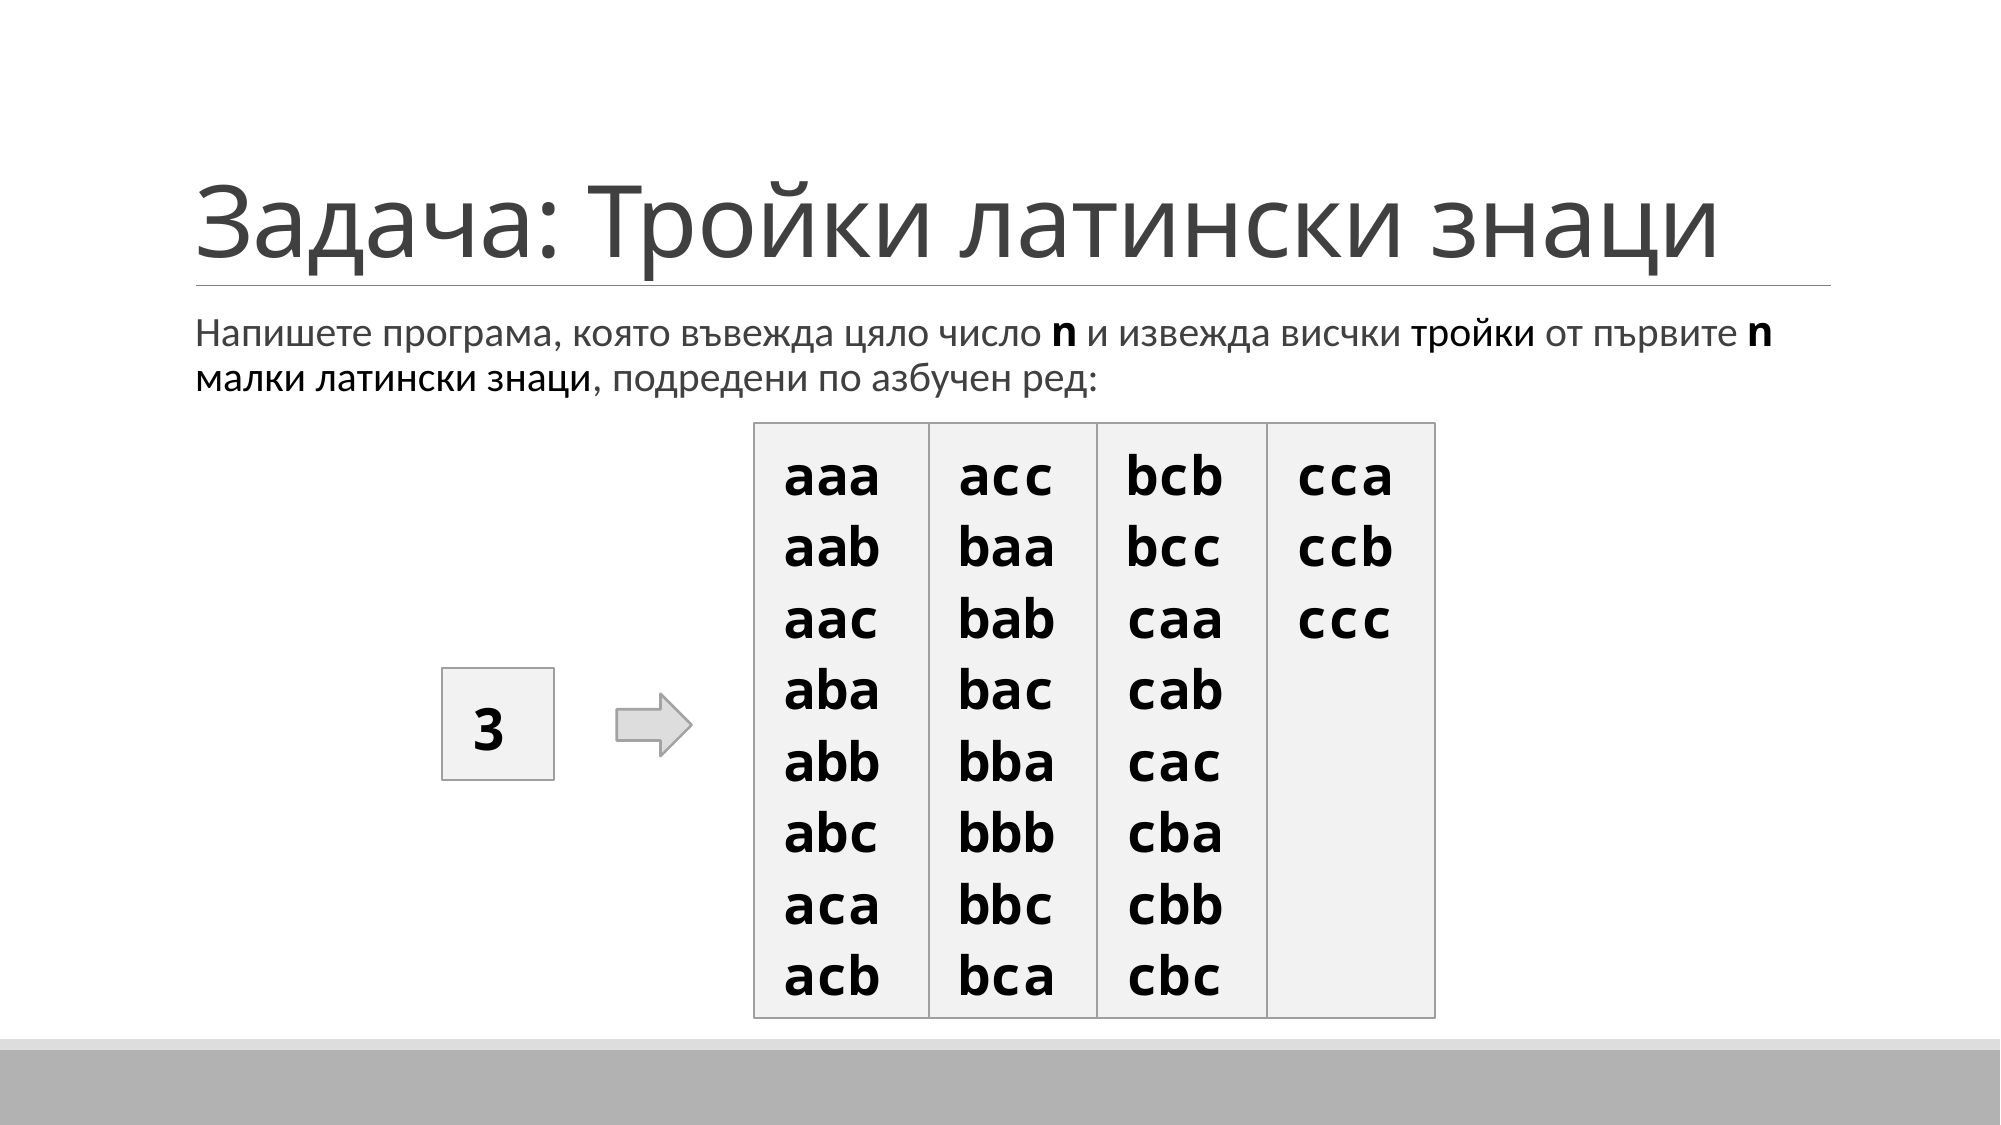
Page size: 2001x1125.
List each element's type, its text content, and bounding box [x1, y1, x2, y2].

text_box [441, 422, 1436, 1025]
title Задача: Тройки латински знаци [180, 47, 1830, 285]
list Напишете програма, която въвежда цяло число n и извежда висчки тройки от първите n малки латински знаци, подредени по азбучен ред: [180, 302, 1830, 963]
